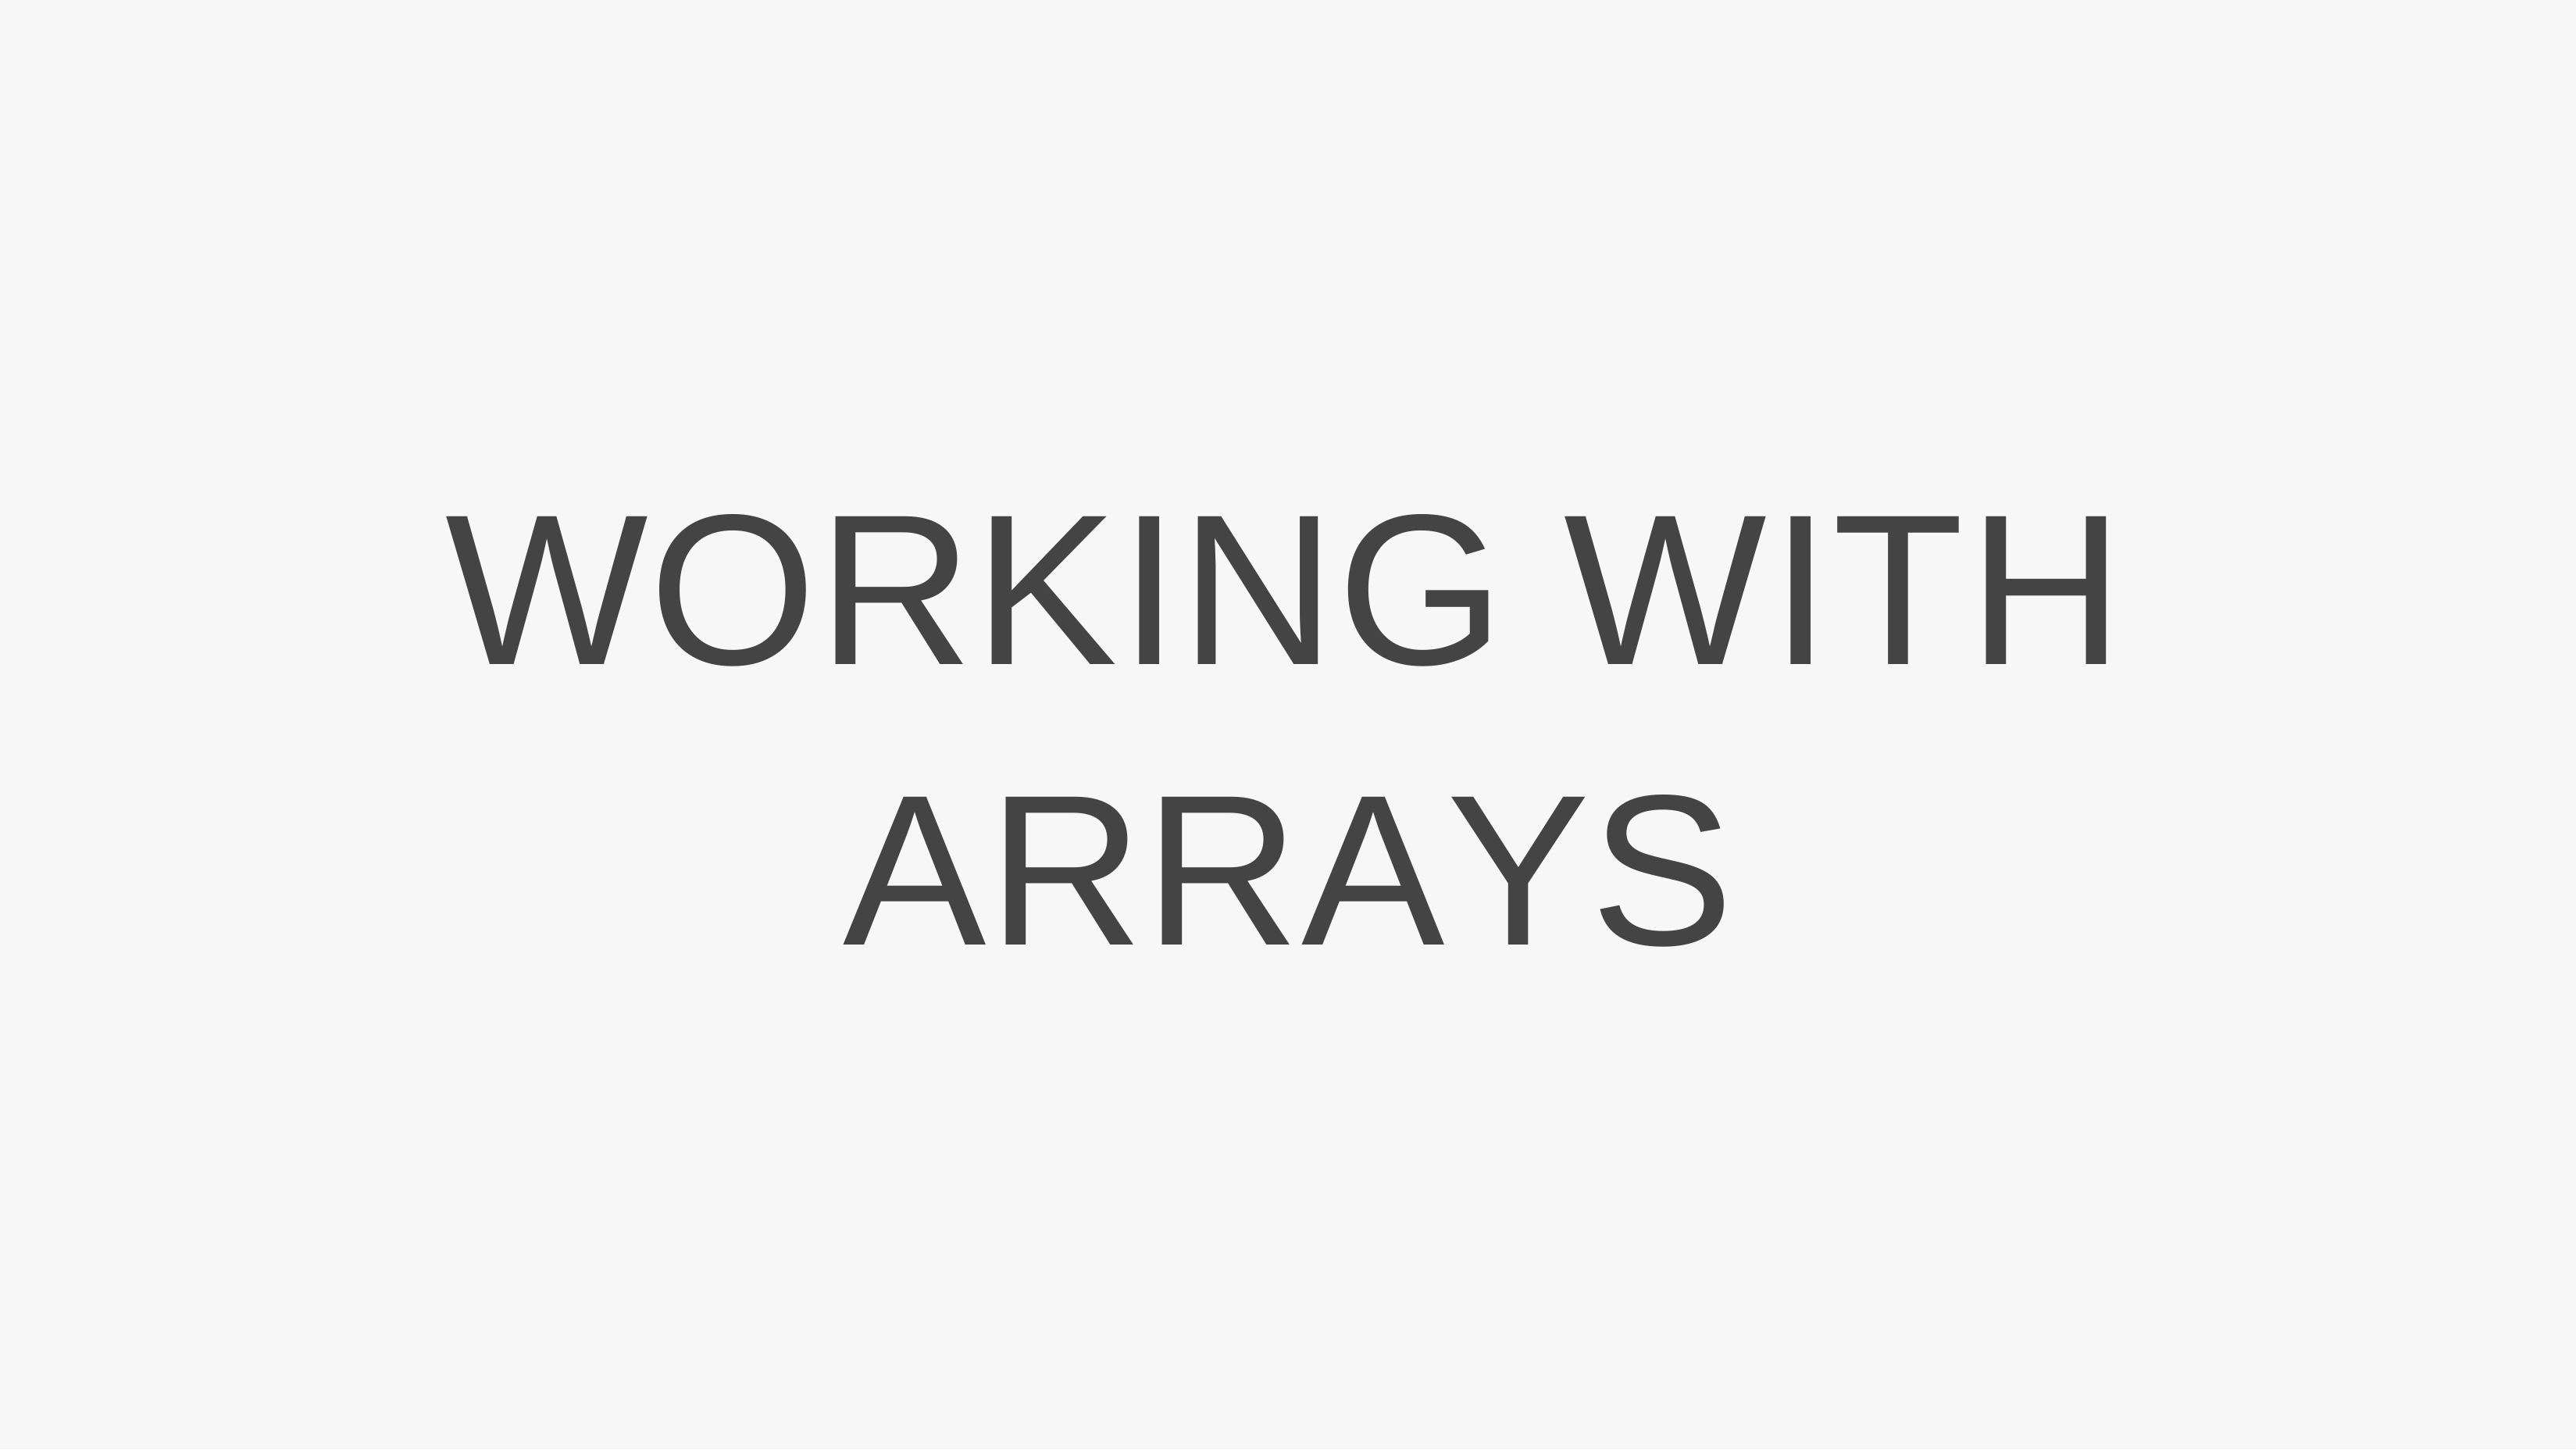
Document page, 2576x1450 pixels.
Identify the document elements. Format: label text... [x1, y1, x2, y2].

title WORKING WITH ARRAYS [141, 424, 2424, 989]
